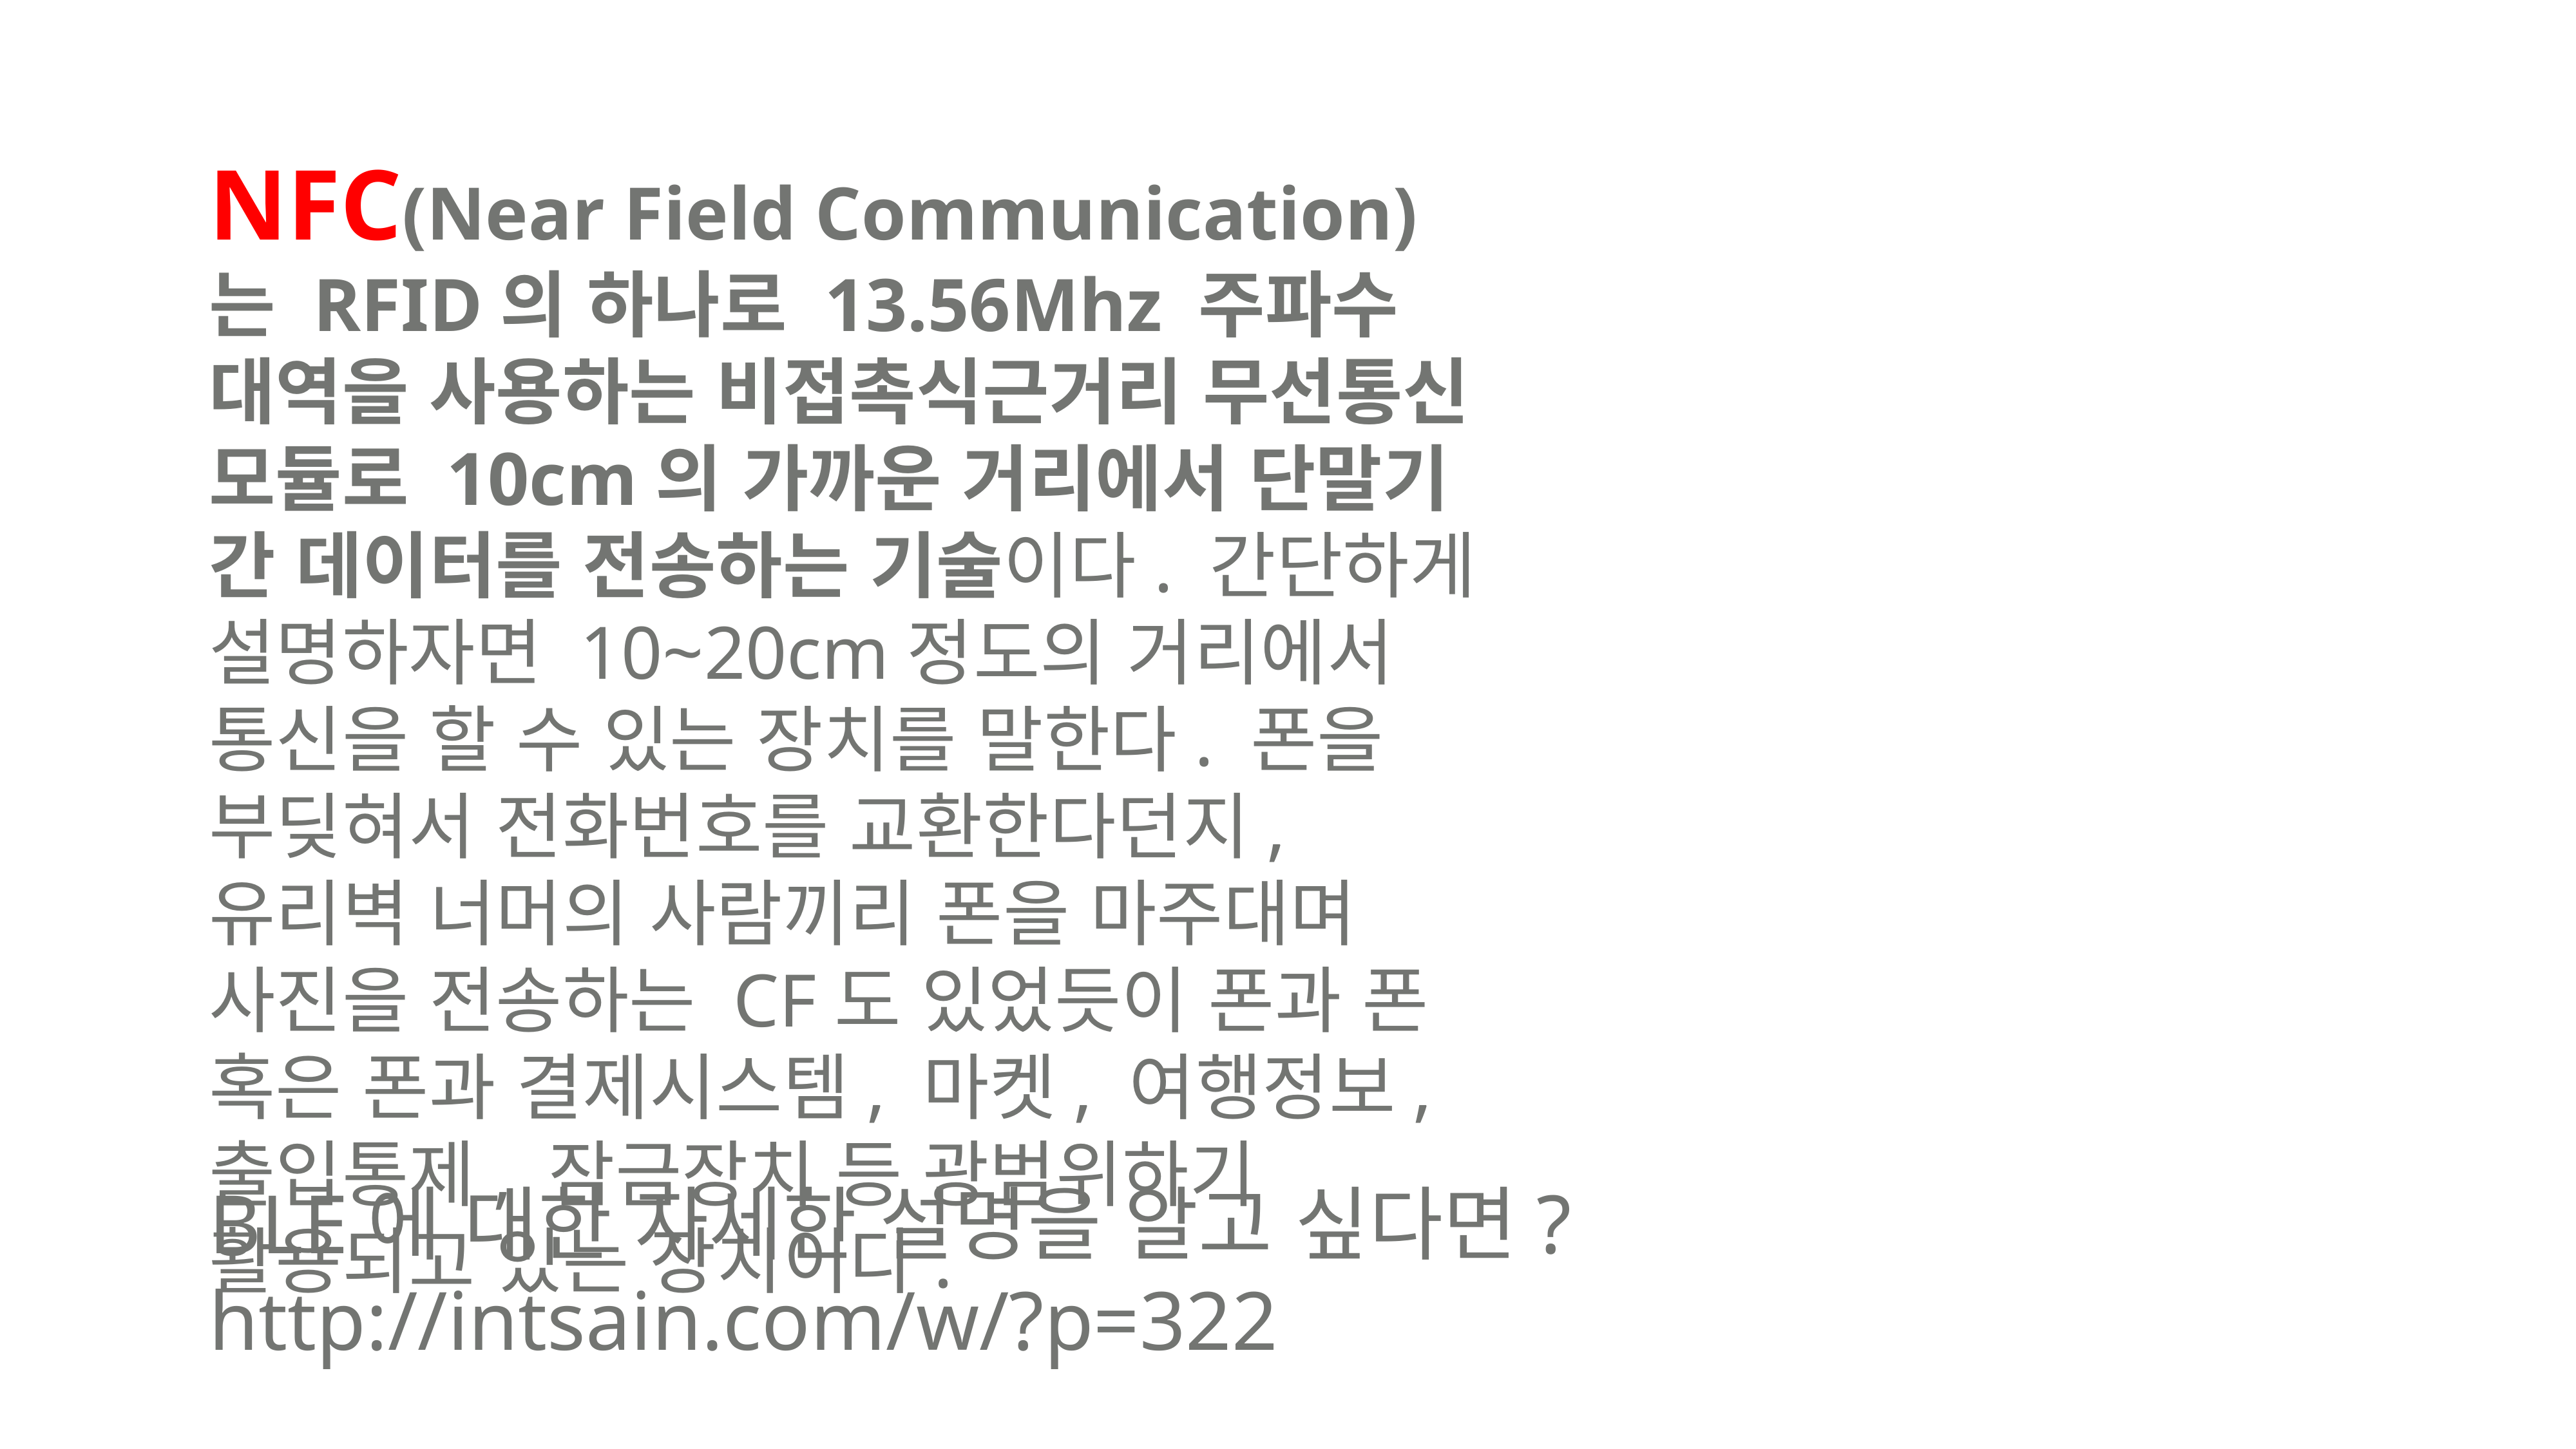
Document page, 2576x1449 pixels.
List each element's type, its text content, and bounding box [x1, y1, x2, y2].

text_box NFC(Near Field Communication)는 RFID의 하나로 13.56Mhz 주파수 대역을 사용하는 비접촉식근거리 무선통신 모듈로 10cm의 가까운 거리에서 단말기 간 데이터를 전송하는 기술이다. 간단하게 설명하자면 10~20cm정도의 거리에서 통신을 할 수 있는 장치를 말한다. 폰을 부딪혀서 전화번호를 교환한다던지, 유리벽 너머의 사람끼리 폰을 마주대며 사진을 전송하는 CF도 있었듯이 폰과 폰 혹은 폰과 결제시스템, 마켓, 여행정보, 출입통제, 잠금장치 등 광범위하기 활용되고 있는 장치이다. [199, 138, 1488, 1168]
text_box BLE에 대한 자세한 설명을 알고 싶다면? http://intsain.com/w/?p=322 [199, 1168, 2177, 1371]
